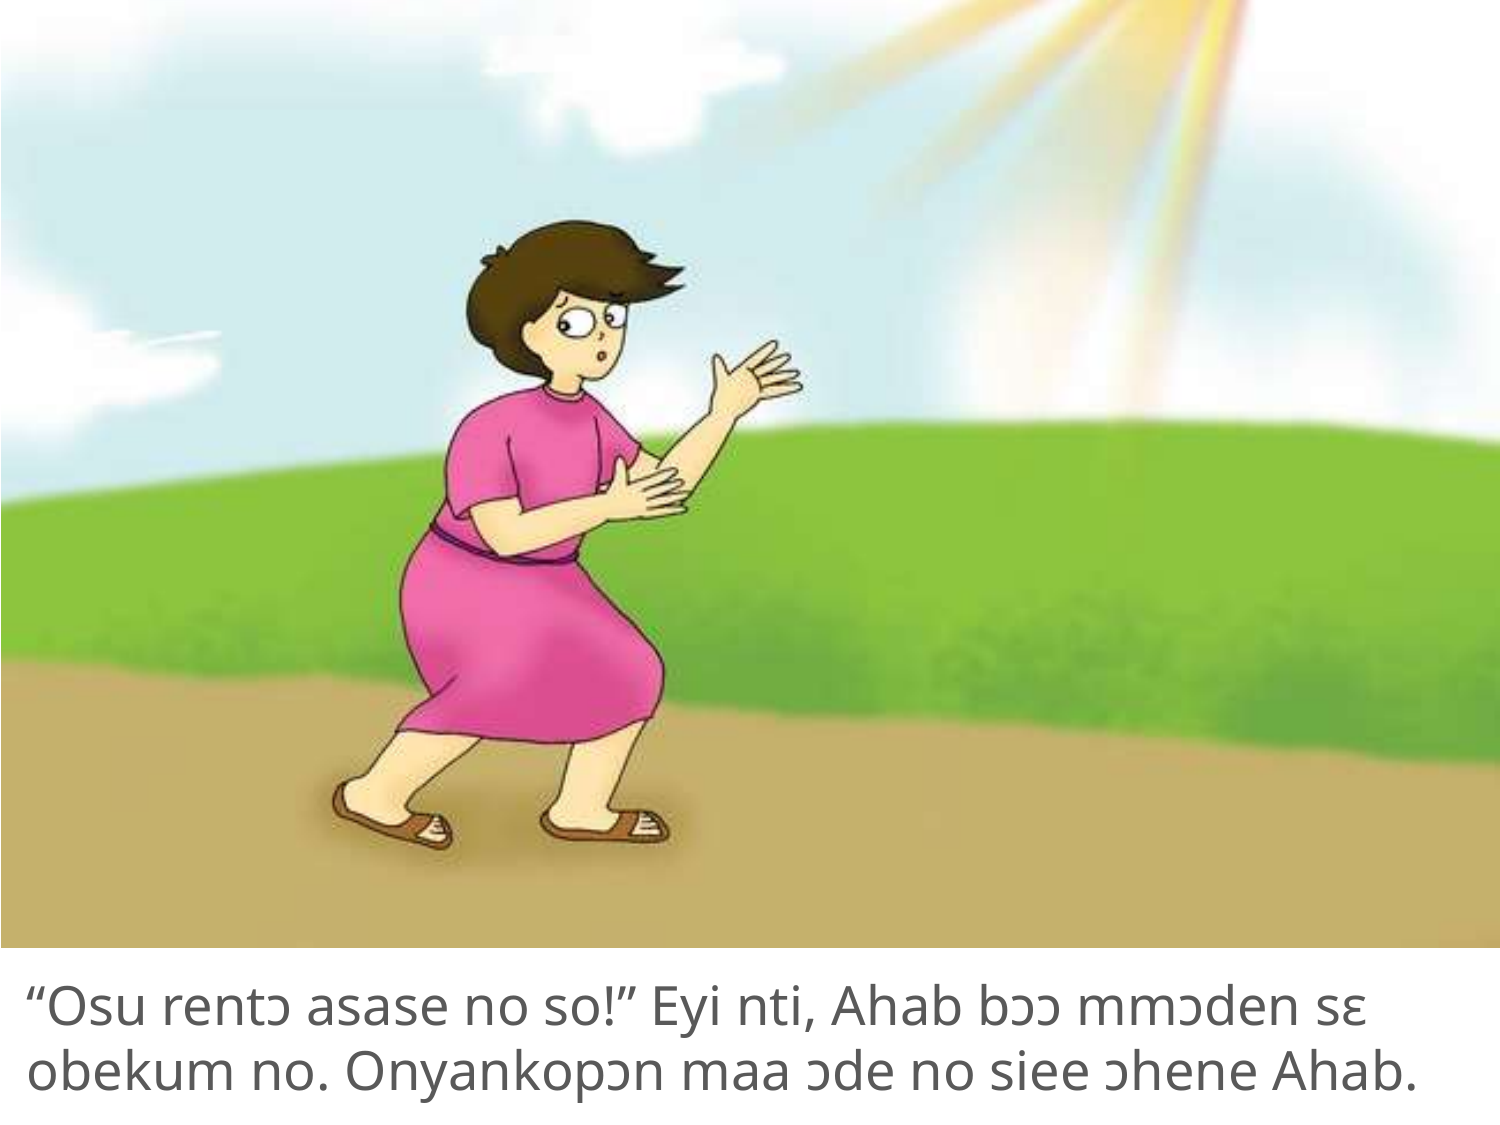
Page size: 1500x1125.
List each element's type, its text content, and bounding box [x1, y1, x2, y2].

picture [1, 0, 1500, 948]
text_box “Osu rentɔ asase no so!” Eyi nti, Ahab bɔɔ mmɔden sɛ obekum no. Onyankopɔn maa ɔde no siee ɔhene Ahab. [11, 964, 1483, 1109]
